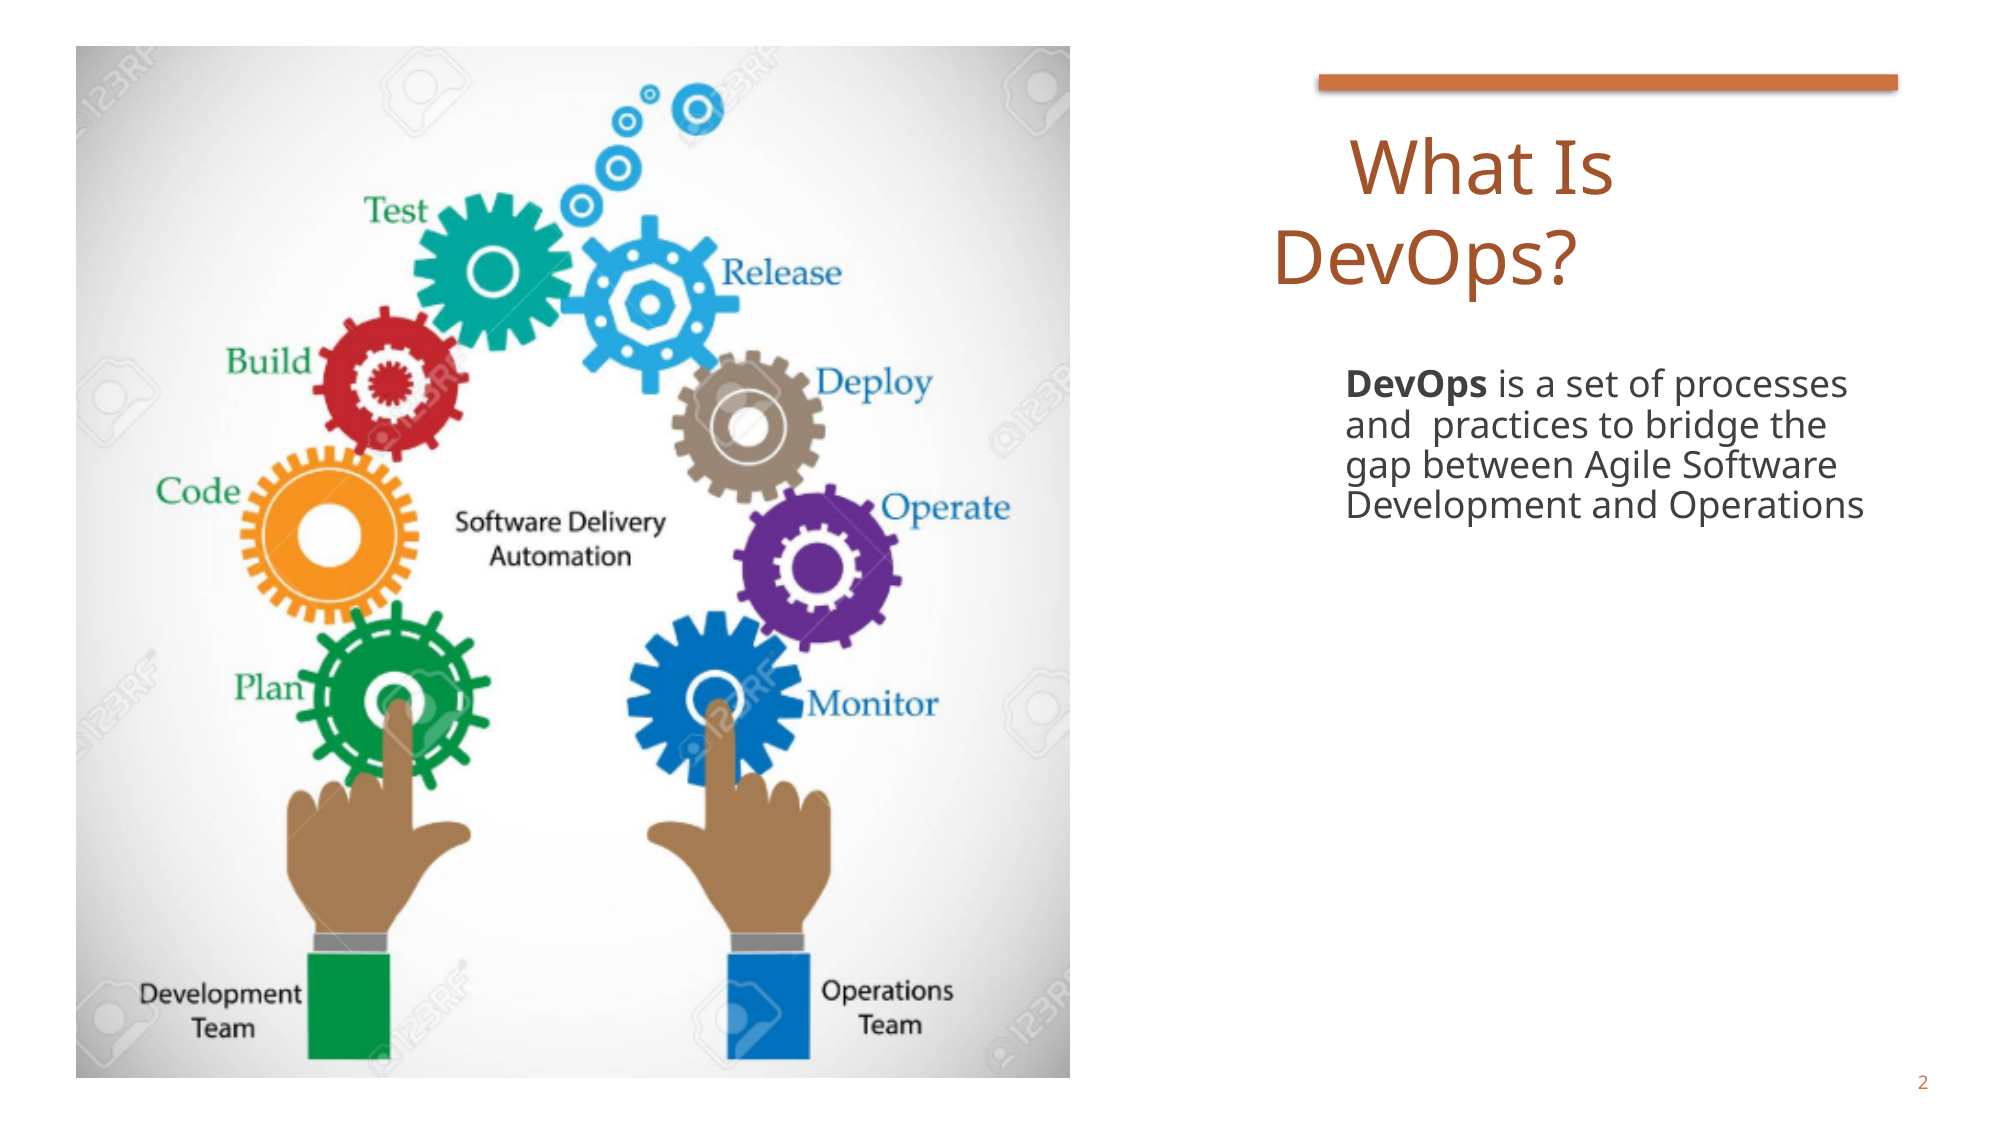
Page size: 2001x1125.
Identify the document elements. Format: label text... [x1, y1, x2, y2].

picture [76, 46, 1070, 1079]
list DevOps is a set of processes and practices to bridge the gap between Agile Software Development and Operations [1330, 319, 1887, 634]
slide_number 2 [1770, 1053, 1944, 1114]
title What Is DevOps? [1256, 32, 1924, 308]
